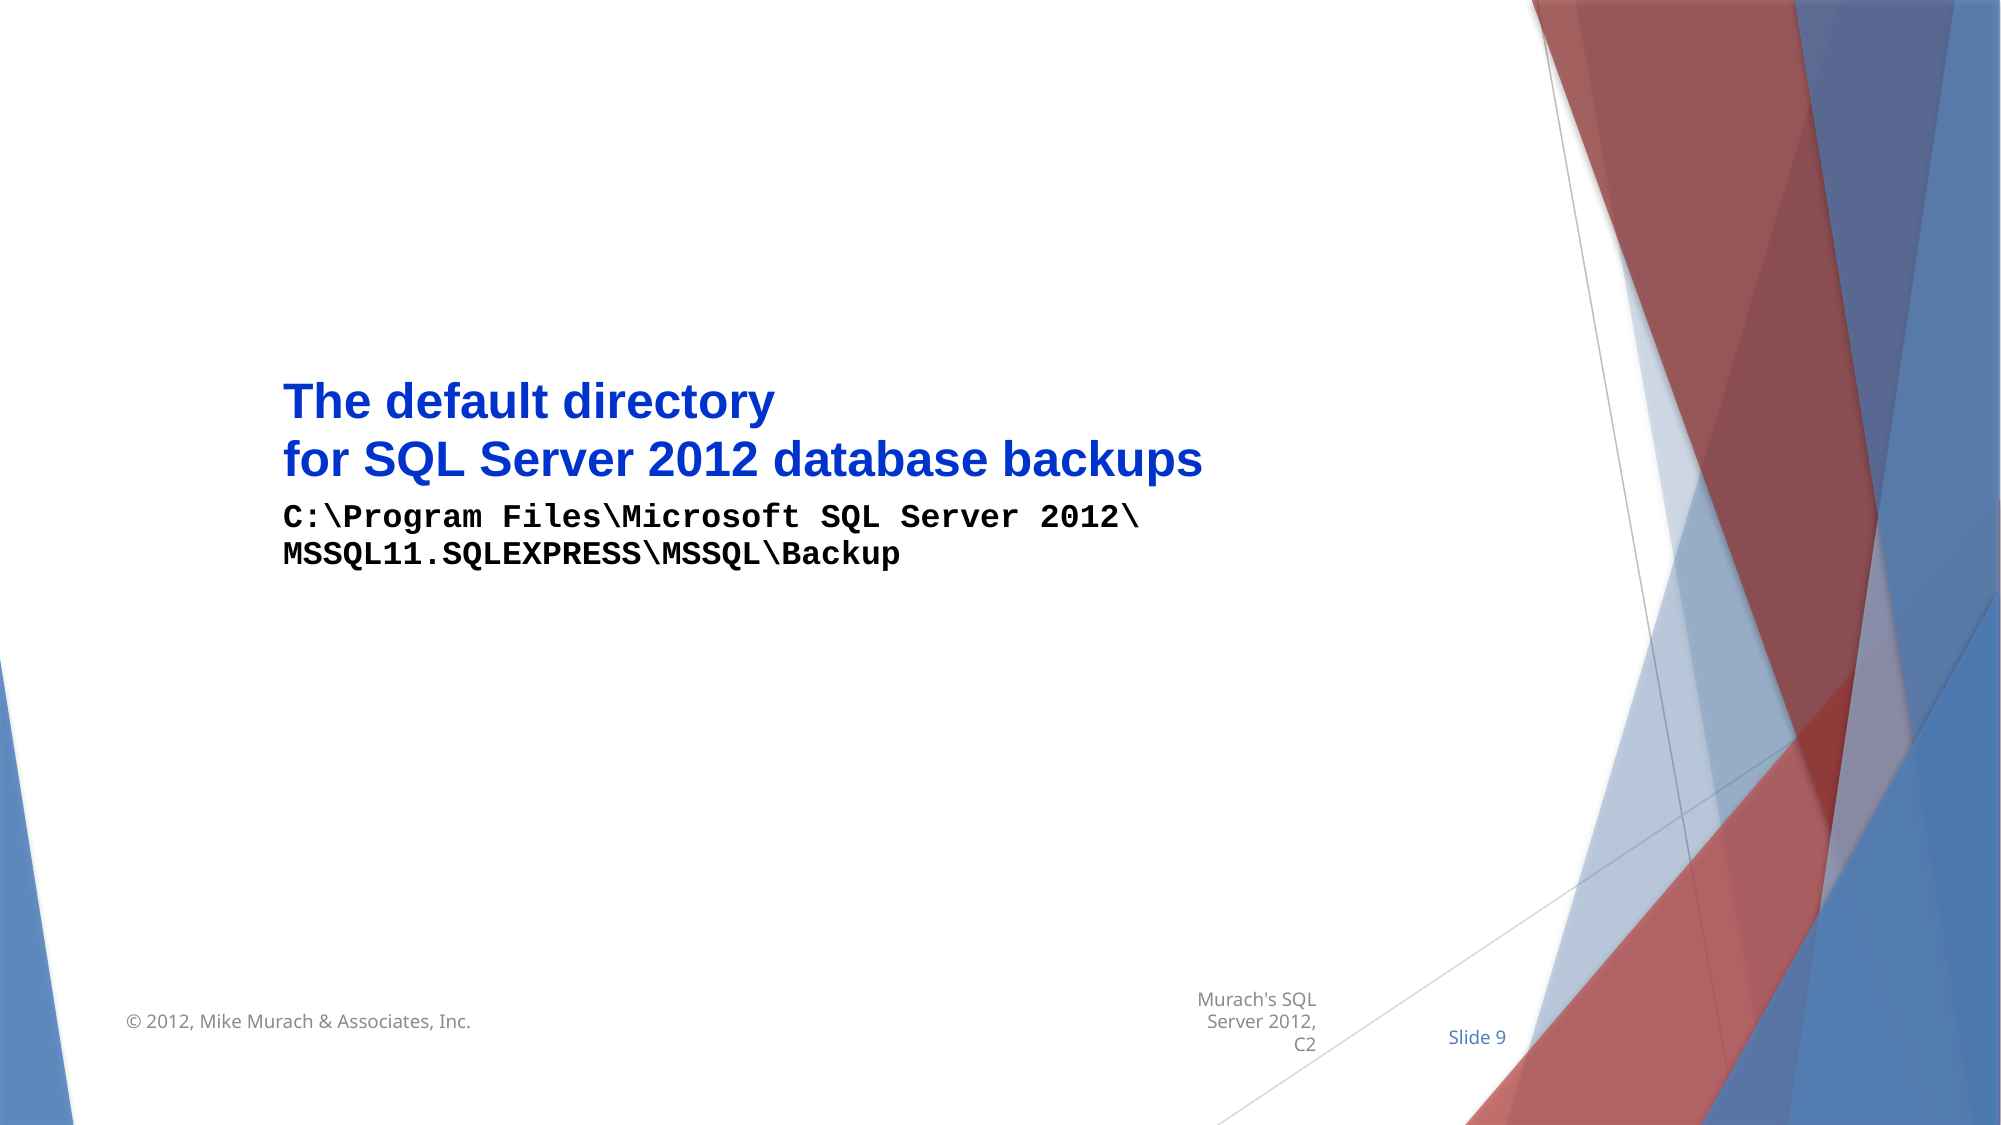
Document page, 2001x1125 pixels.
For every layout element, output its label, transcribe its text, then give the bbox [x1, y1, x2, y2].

slide_number Slide 9 [1409, 991, 1522, 1051]
footer © 2012, Mike Murach & Associates, Inc. [111, 991, 1145, 1051]
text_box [282, 372, 1490, 635]
slide_number Murach's SQL Server 2012, C2 [1181, 991, 1332, 1051]
